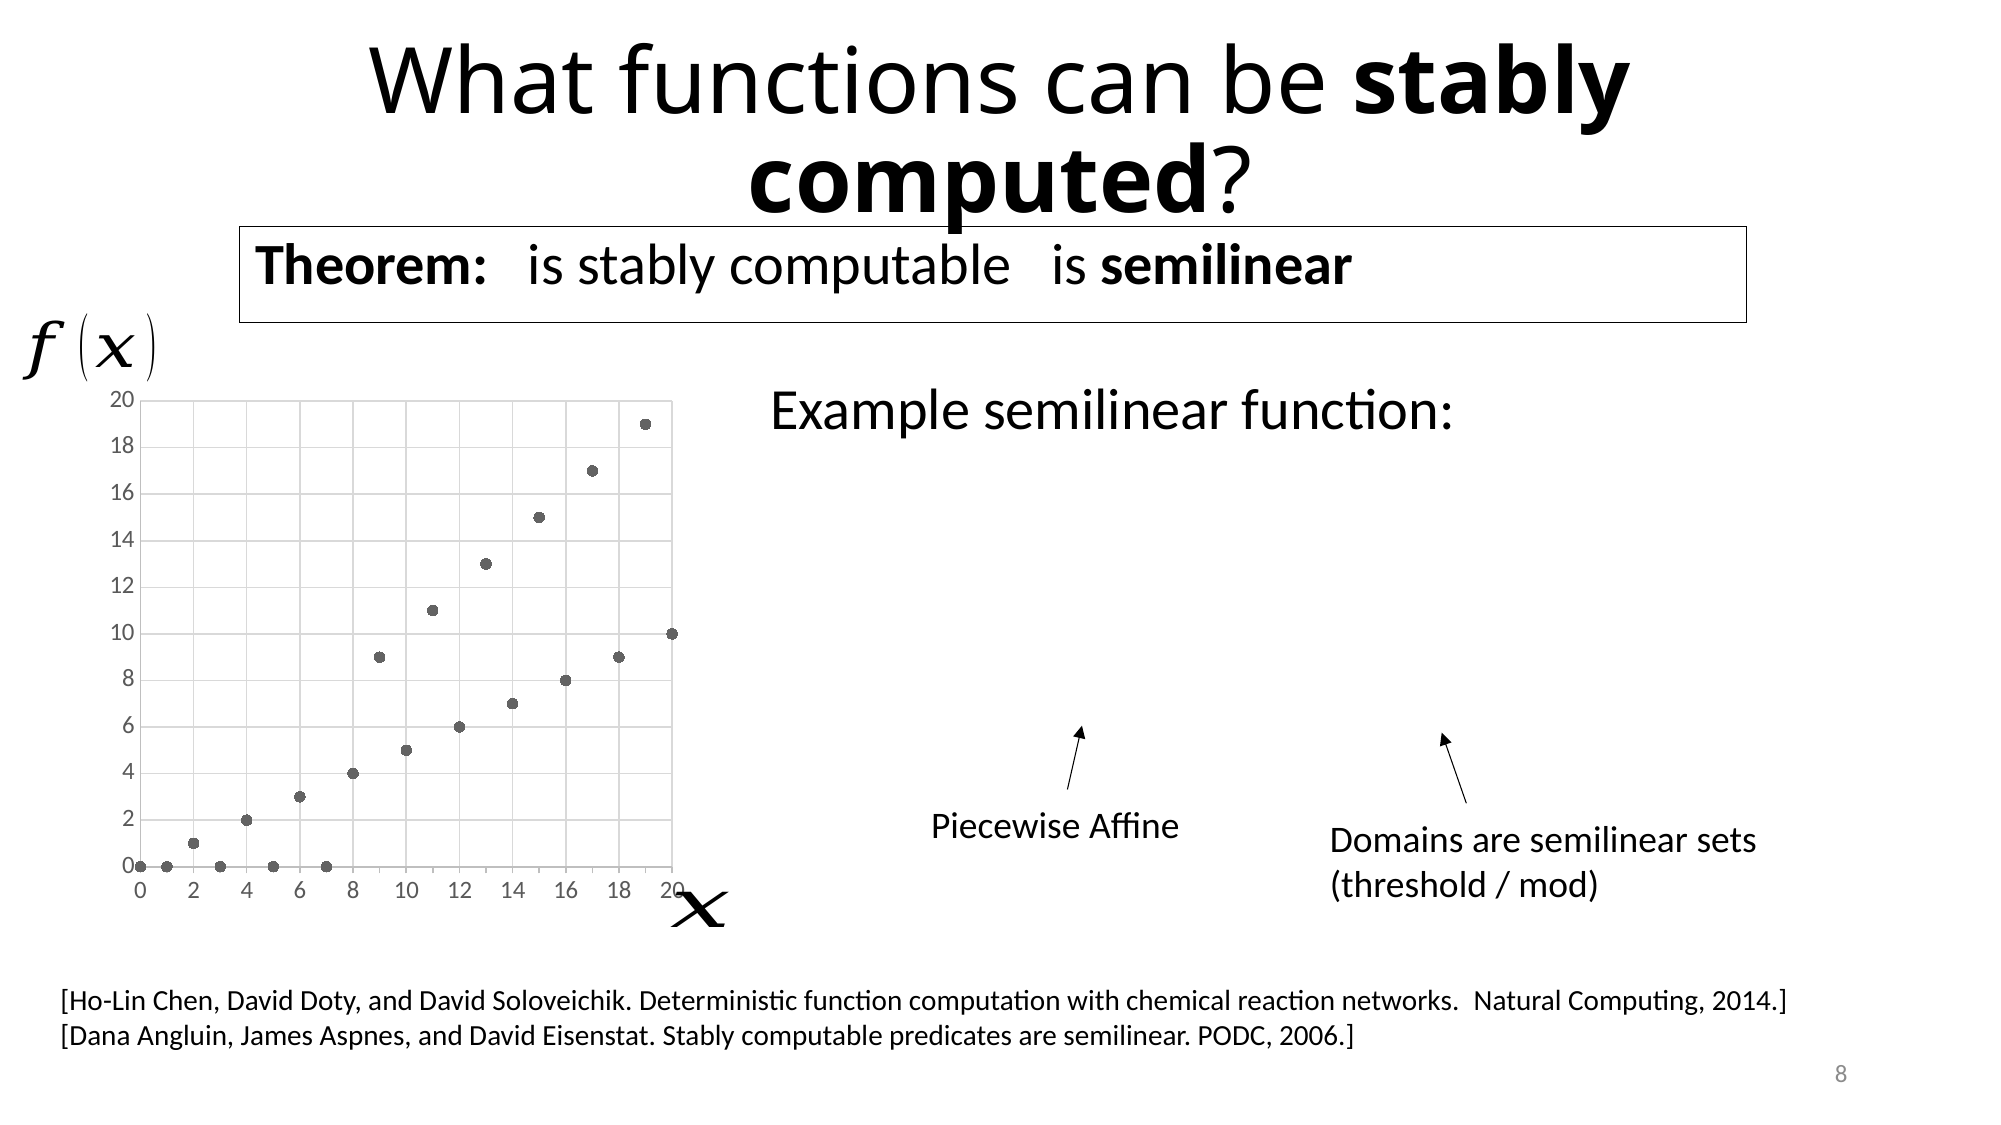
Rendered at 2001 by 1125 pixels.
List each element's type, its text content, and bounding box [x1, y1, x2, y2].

text_box Domains are semilinear sets (threshold / mod) [1315, 807, 1839, 913]
text_box [Ho-Lin Chen, David Doty, and David Soloveichik. Deterministic function computation with chemical reaction networks. Natural Computing, 2014.] [Dana Angluin, James Aspnes, and David Eisenstat. Stably computable predicates are semilinear. PODC, 2006.] [45, 974, 1863, 1059]
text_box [1441, 732, 1467, 804]
text_box Piecewise Affine [916, 793, 1233, 854]
title What functions can be stably computed? [137, 24, 1863, 242]
slide_number 8 [1412, 1059, 1863, 1103]
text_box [1067, 725, 1082, 790]
chart [89, 385, 685, 935]
